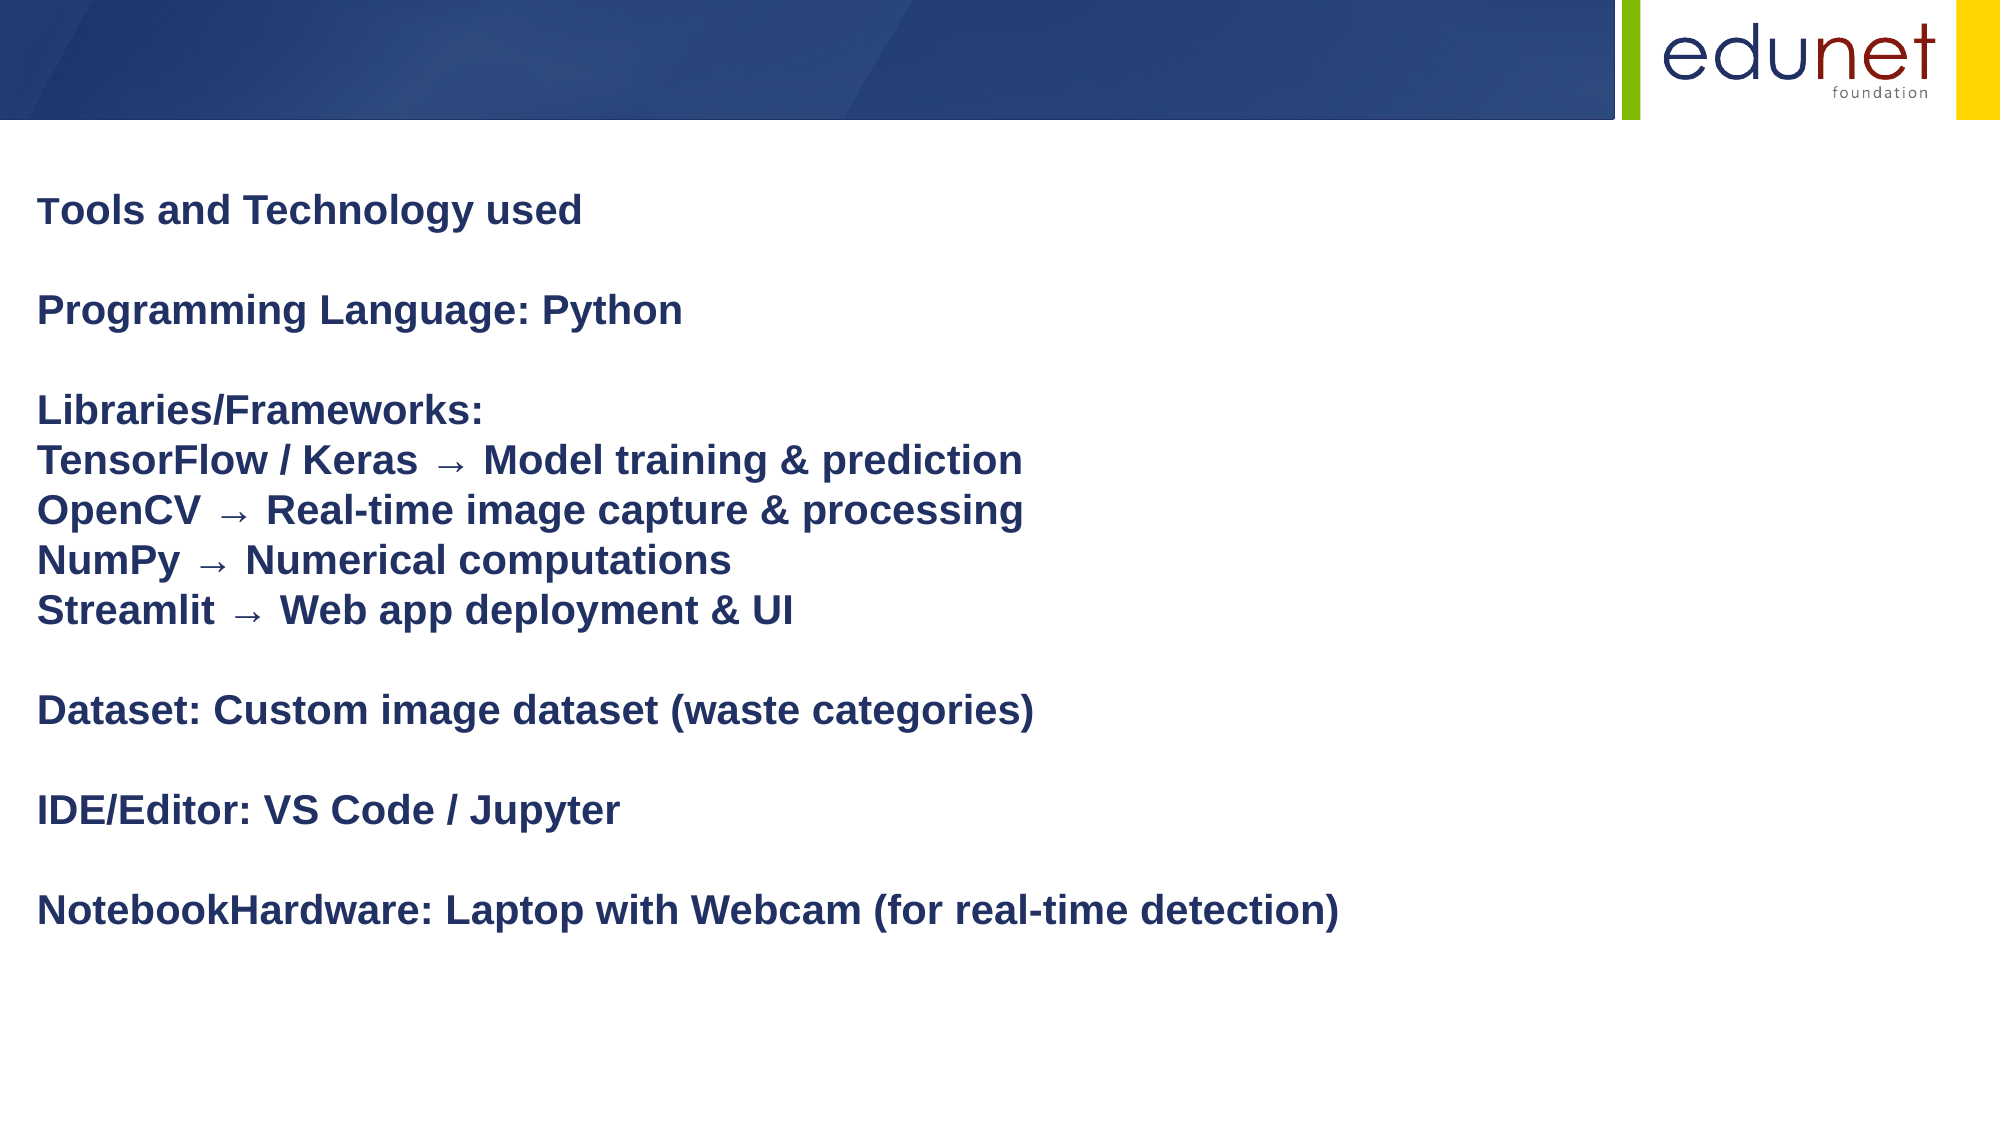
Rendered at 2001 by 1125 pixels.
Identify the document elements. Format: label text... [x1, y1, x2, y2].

text_box Tools and Technology used Programming Language: Python Libraries/Frameworks: TensorFlow / Keras → Model training & prediction OpenCV → Real-time image capture & processing NumPy → Numerical computations Streamlit → Web app deployment & UI Dataset: Custom image dataset (waste categories) IDE/Editor: VS Code / Jupyter NotebookHardware: Laptop with Webcam (for real-time detection) [22, 175, 1832, 941]
picture [1652, 12, 1948, 108]
